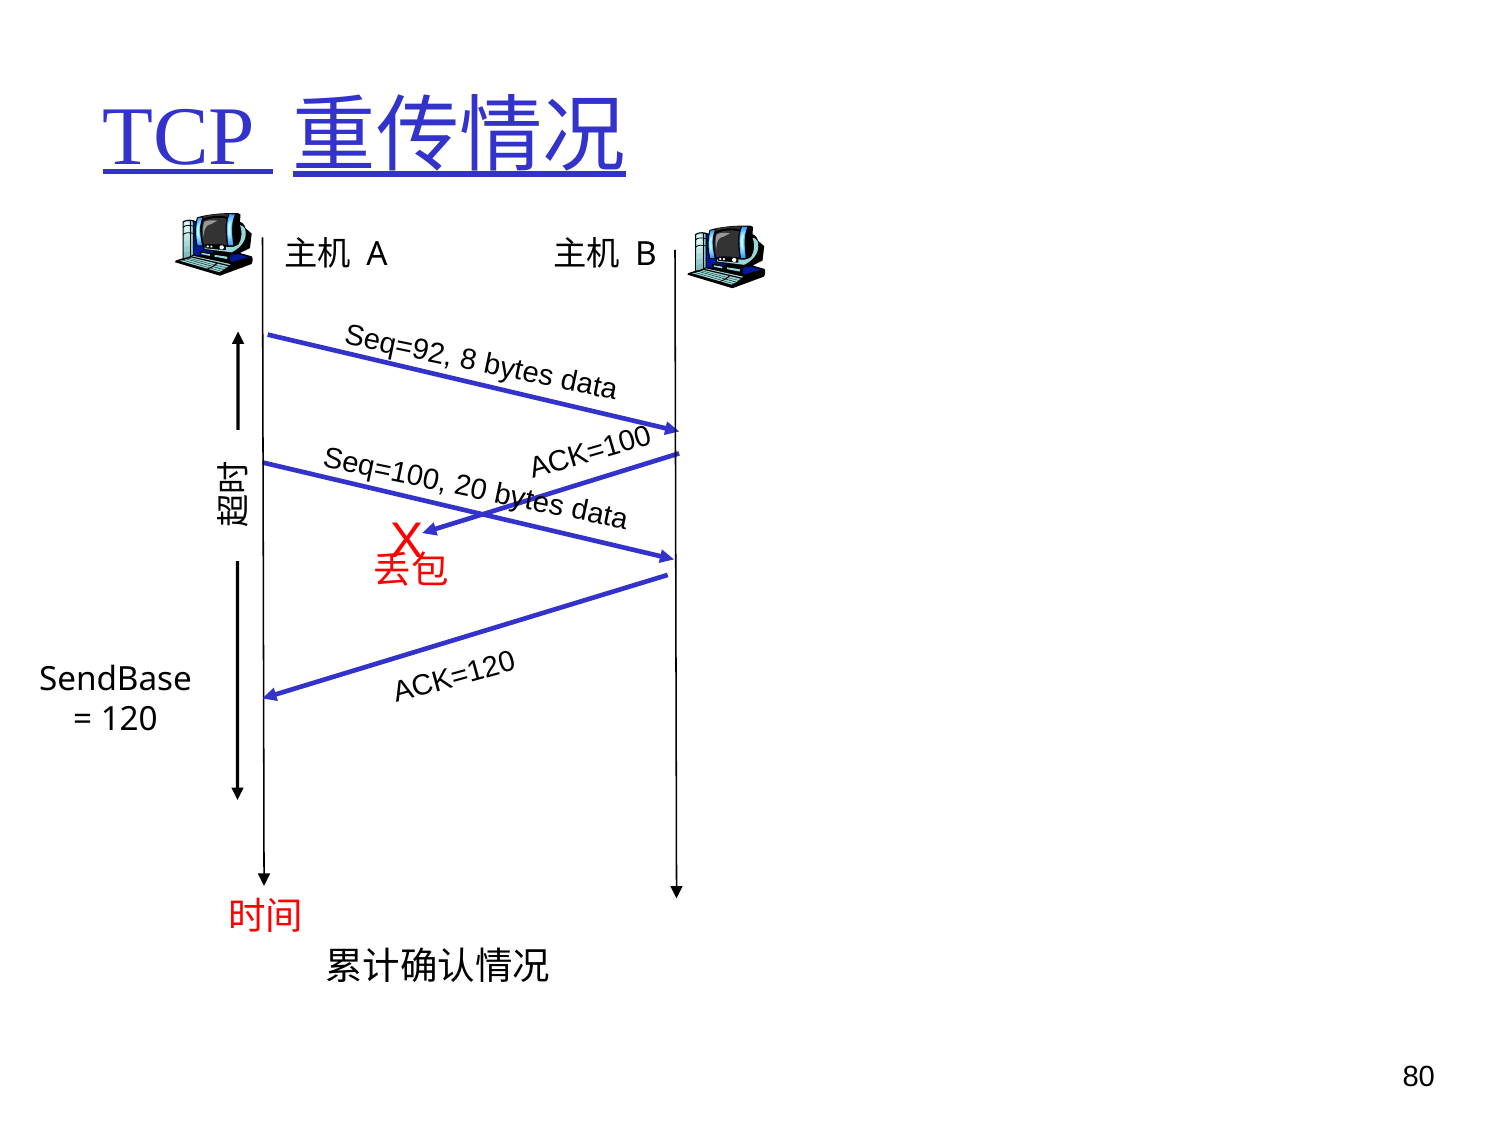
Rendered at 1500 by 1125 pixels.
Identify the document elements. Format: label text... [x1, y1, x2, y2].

text_box Seq=92, 8 bytes data [326, 305, 638, 415]
text_box 主机 B [538, 224, 672, 280]
text_box [665, 422, 675, 435]
text_box 超时 [204, 446, 260, 543]
text_box [485, 515, 674, 563]
text_box ACK=100 [507, 404, 672, 481]
text_box [231, 331, 245, 430]
text_box [231, 561, 244, 800]
text_box [262, 574, 668, 701]
text_box 丢包 [359, 538, 464, 598]
text_box Seq=100, 20 bytes data [304, 427, 648, 546]
text_box X [375, 499, 438, 575]
title TCP 重传情况 [87, 37, 1425, 225]
text_box [670, 249, 683, 899]
text_box [257, 699, 271, 884]
text_box 时间 [213, 884, 319, 944]
text_box 主机 A [269, 224, 403, 280]
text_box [687, 224, 767, 289]
text_box SendBase = 120 [24, 649, 207, 745]
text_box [174, 212, 255, 276]
slide_number 80 [1339, 1050, 1450, 1125]
text_box ACK=120 [371, 629, 536, 720]
text_box 累计确认情况 [109, 934, 767, 995]
